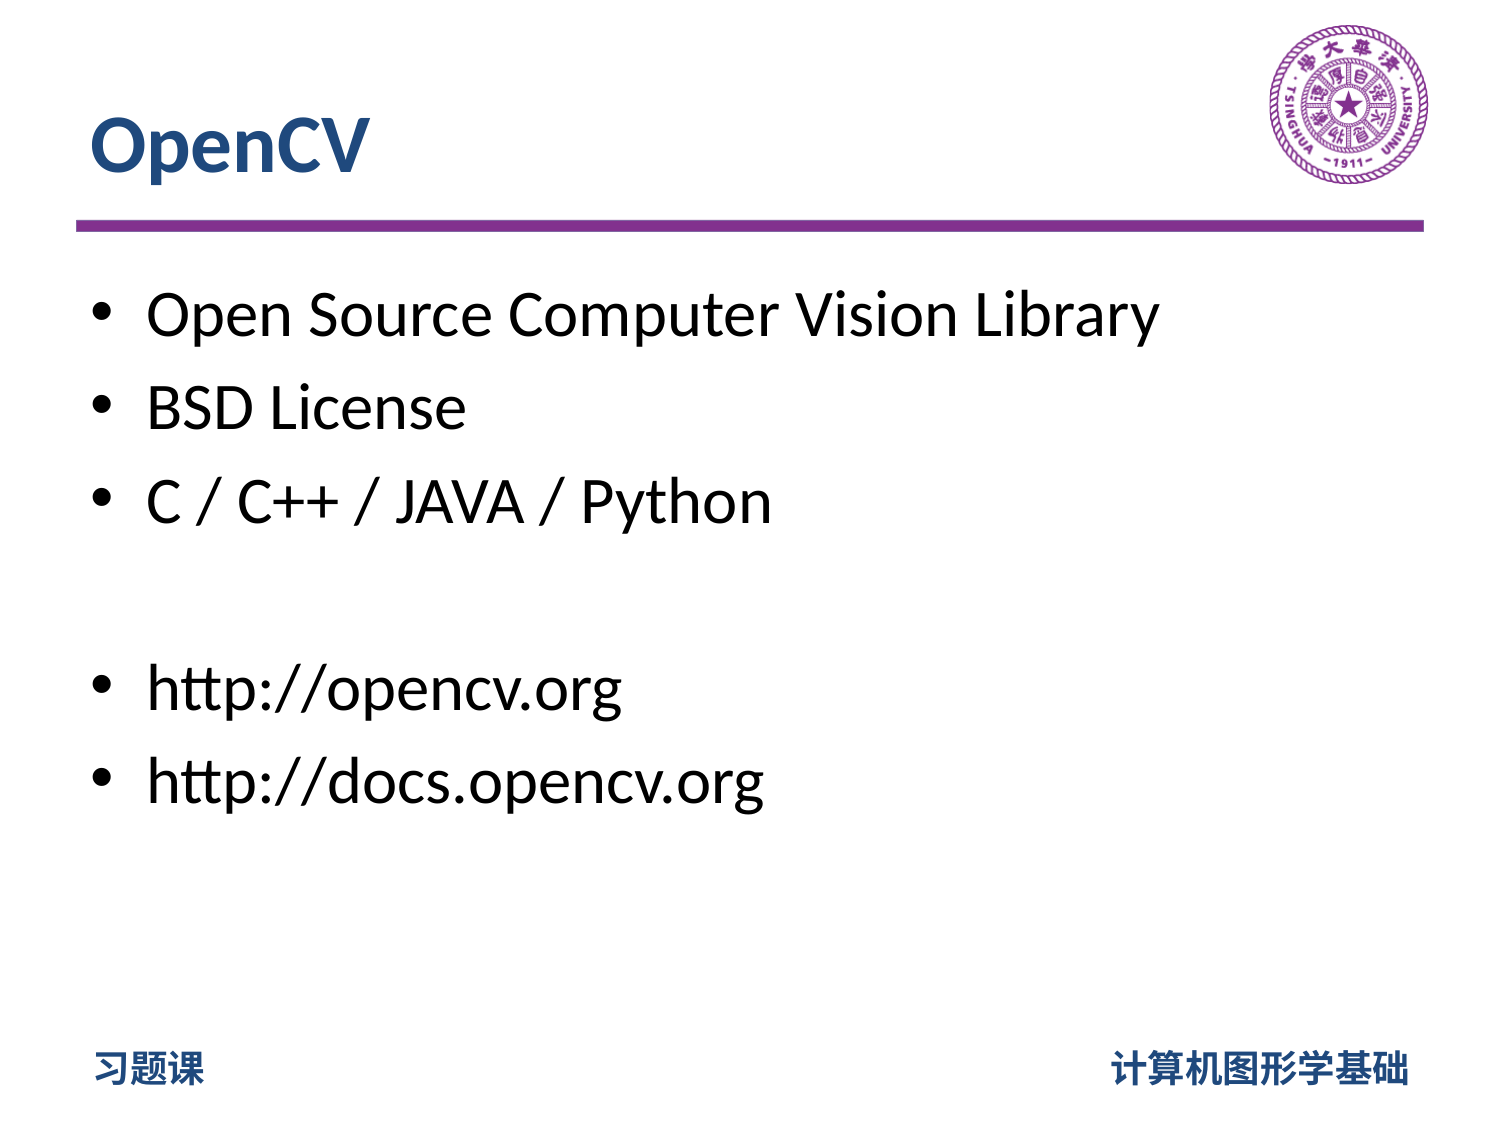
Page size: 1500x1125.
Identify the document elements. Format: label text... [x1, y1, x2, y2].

list Open Source Computer Vision Library BSD License C / C++ / JAVA / Python http://opencv.org http://docs.opencv.org [75, 262, 1425, 1005]
title OpenCV [75, 45, 1258, 233]
picture [1269, 25, 1429, 185]
